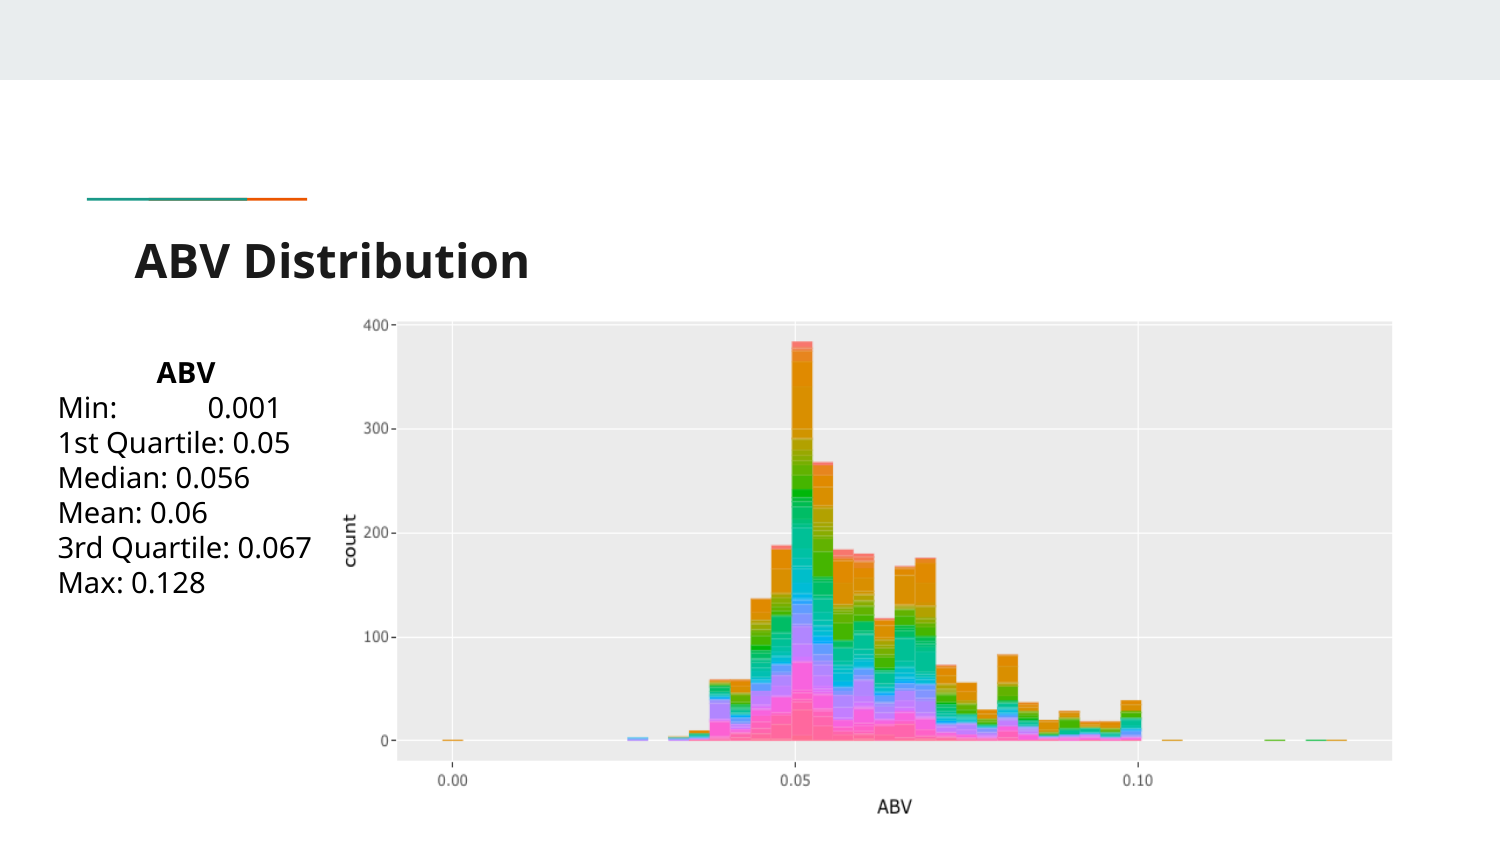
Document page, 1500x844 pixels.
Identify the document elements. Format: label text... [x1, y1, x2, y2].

text_box ABV Min: 0.001 1st Quartile: 0.05 Median: 0.056 Mean: 0.06 3rd Quartile: 0.067 Max: 0.128 [42, 339, 330, 614]
picture [338, 290, 1416, 815]
title ABV Distribution [119, 216, 1381, 305]
